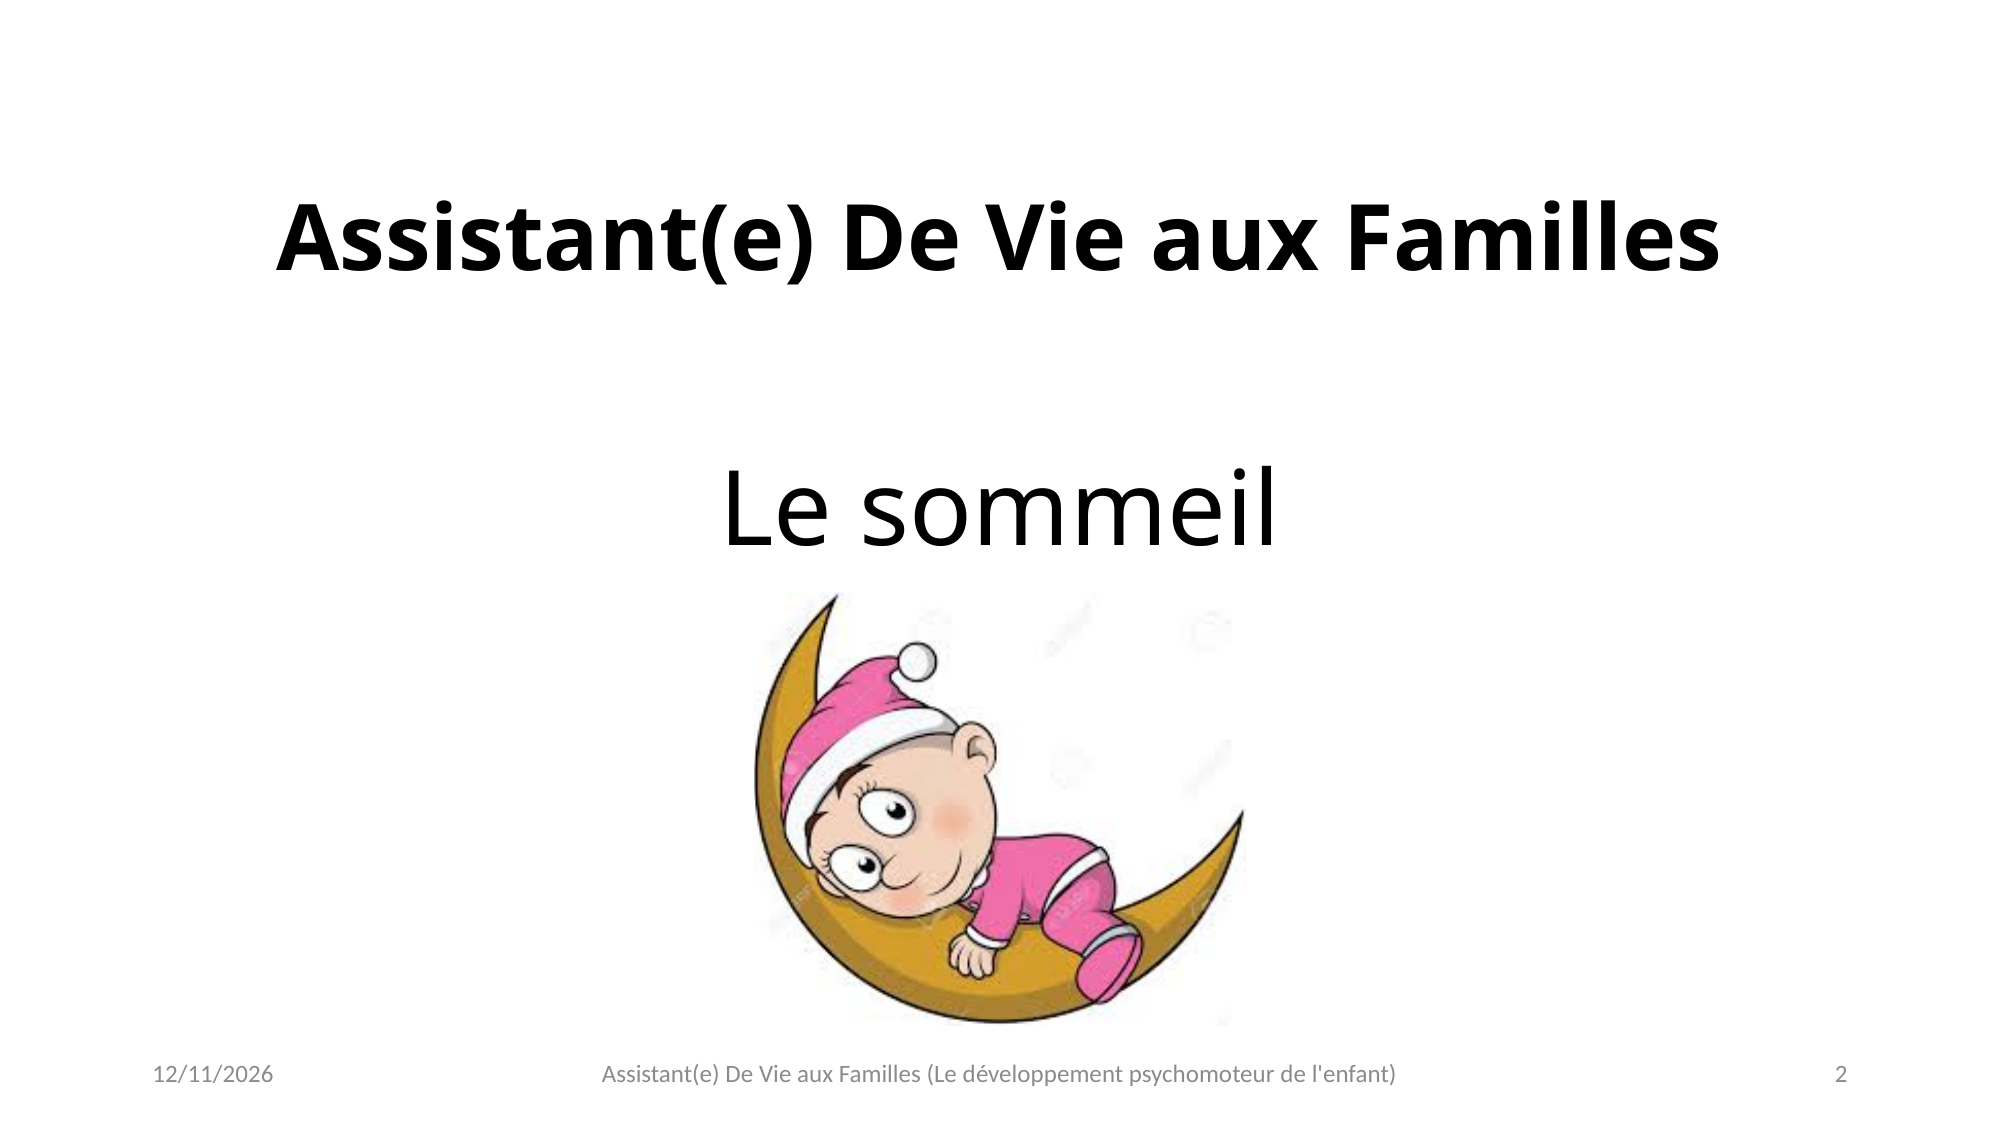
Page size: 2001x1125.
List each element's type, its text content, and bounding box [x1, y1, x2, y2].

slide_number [137, 1042, 585, 1103]
footer Assistant(e) De Vie aux Familles (Le développement psychomoteur de l'enfant) [585, 1042, 1412, 1103]
title Le sommeil [249, 369, 1750, 576]
picture [754, 592, 1246, 1026]
slide_number 2 [1412, 1042, 1863, 1103]
text_box Assistant(e) De Vie aux Familles [249, 184, 1750, 369]
